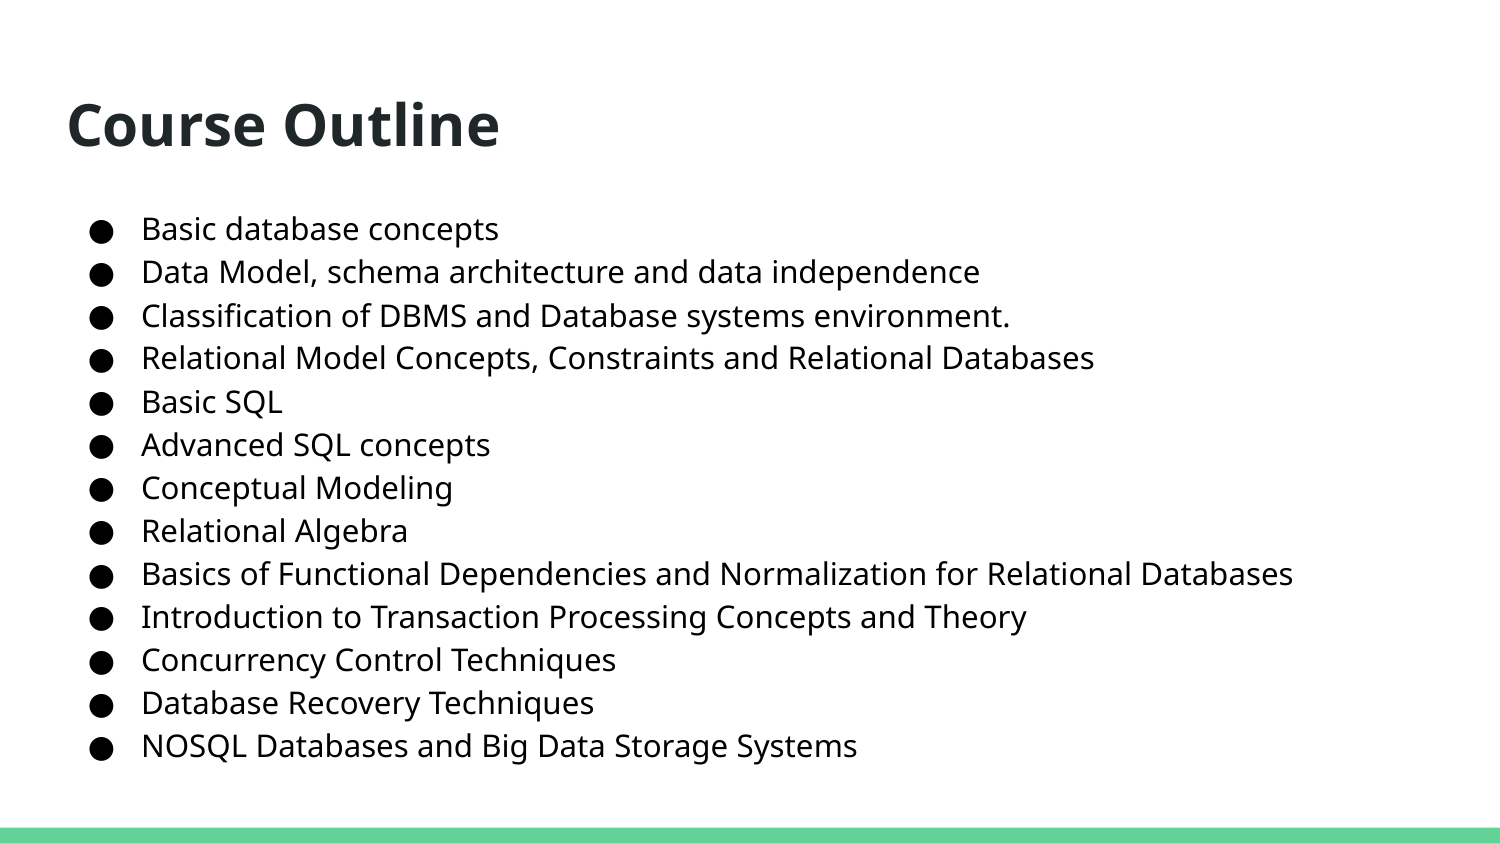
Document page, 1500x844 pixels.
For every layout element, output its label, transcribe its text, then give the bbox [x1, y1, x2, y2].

title Course Outline [51, 72, 1449, 167]
list Basic database concepts Data Model, schema architecture and data independence Classification of DBMS and Database systems environment. Relational Model Concepts, Constraints and Relational Databases Basic SQL Advanced SQL concepts Conceptual Modeling Relational Algebra Basics of Functional Dependencies and Normalization for Relational Databases Introduction to Transaction Processing Concepts and Theory Concurrency Control Techniques Database Recovery Techniques NOSQL Databases and Big Data Storage Systems [51, 189, 1449, 750]
